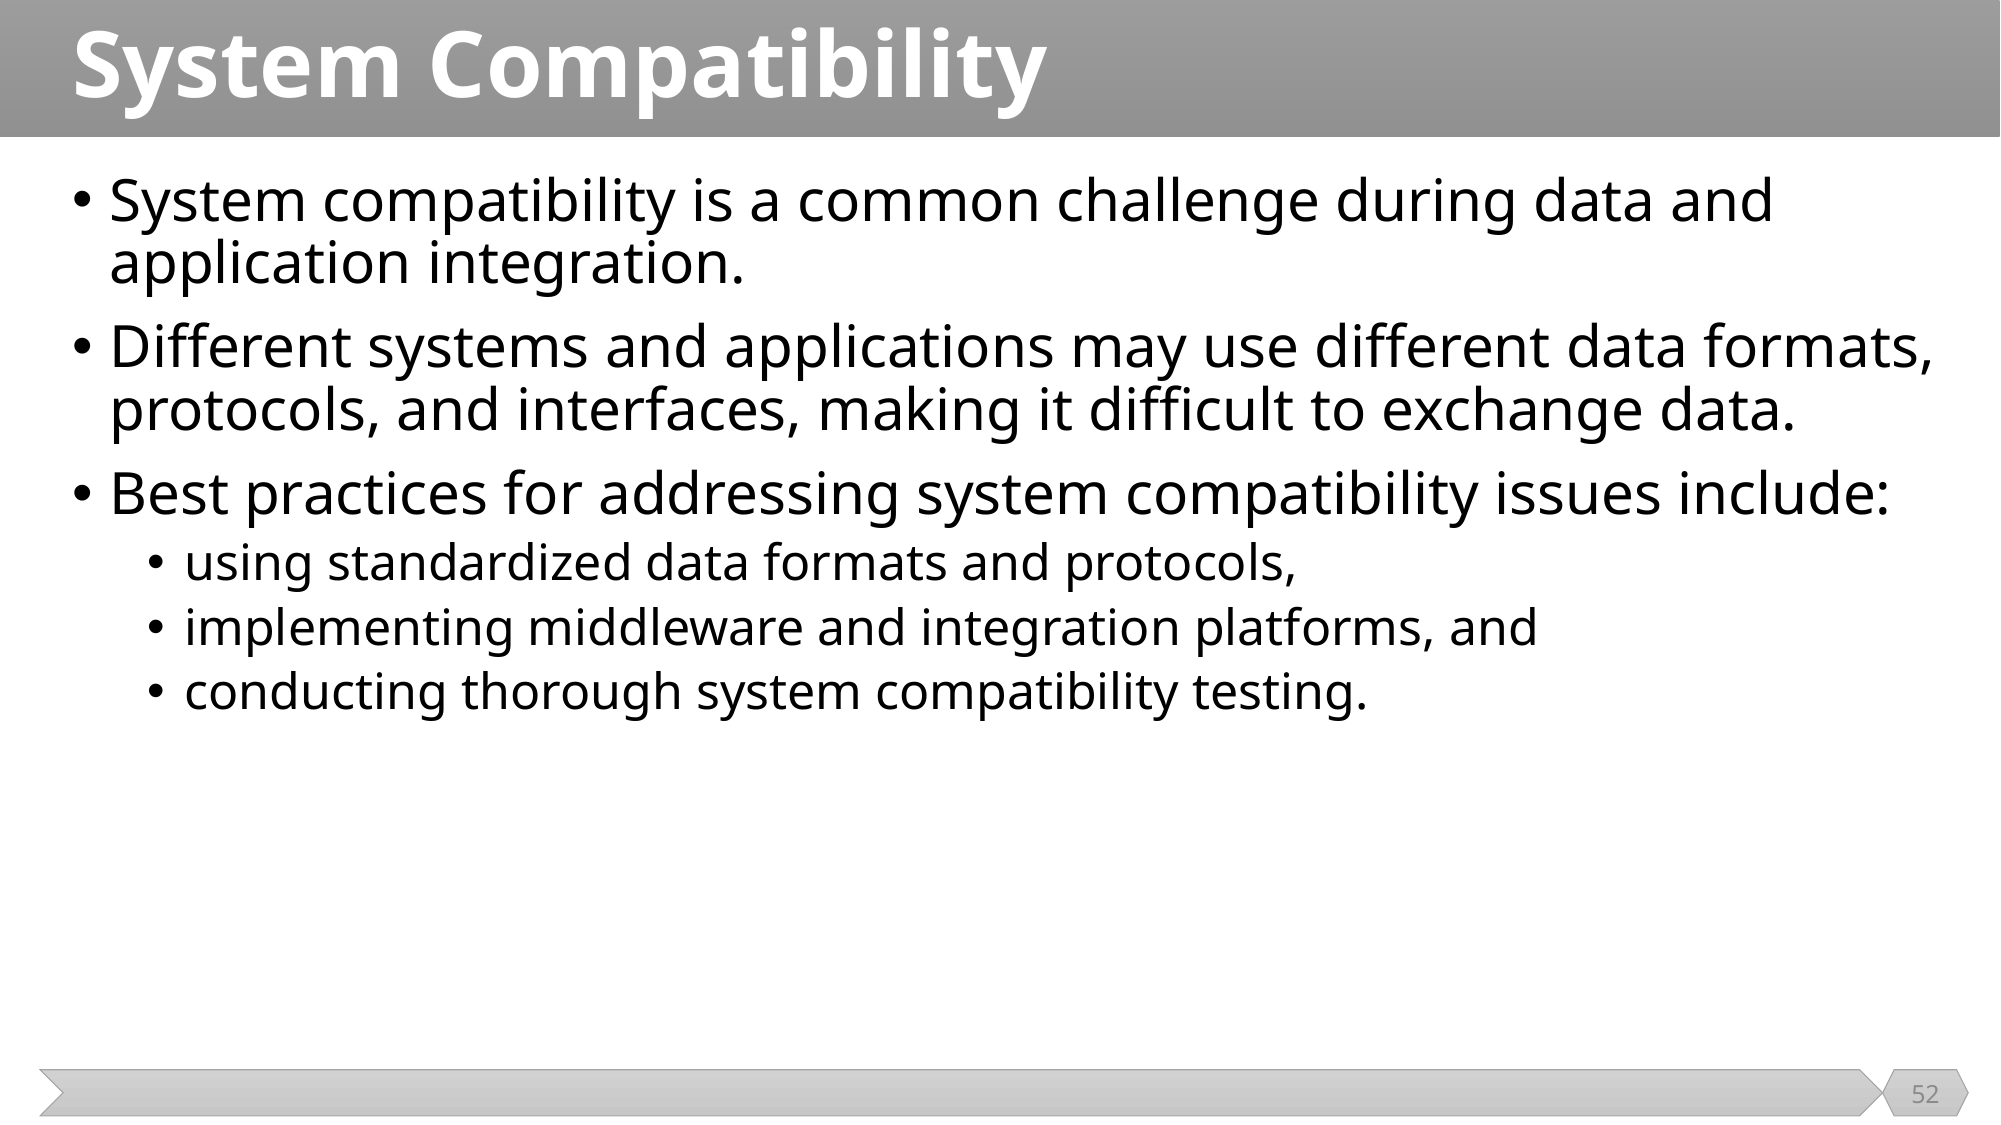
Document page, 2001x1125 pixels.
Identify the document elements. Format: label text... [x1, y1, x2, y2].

title System Compatibility [56, 0, 1969, 137]
list System compatibility is a common challenge during data and application integration. Different systems and applications may use different data formats, protocols, and interfaces, making it difficult to exchange data. Best practices for addressing system compatibility issues include: using standardized data formats and protocols, implementing middleware and integration platforms, and conducting thorough system compatibility testing. [56, 163, 1969, 1061]
slide_number 52 [1882, 1065, 1969, 1125]
